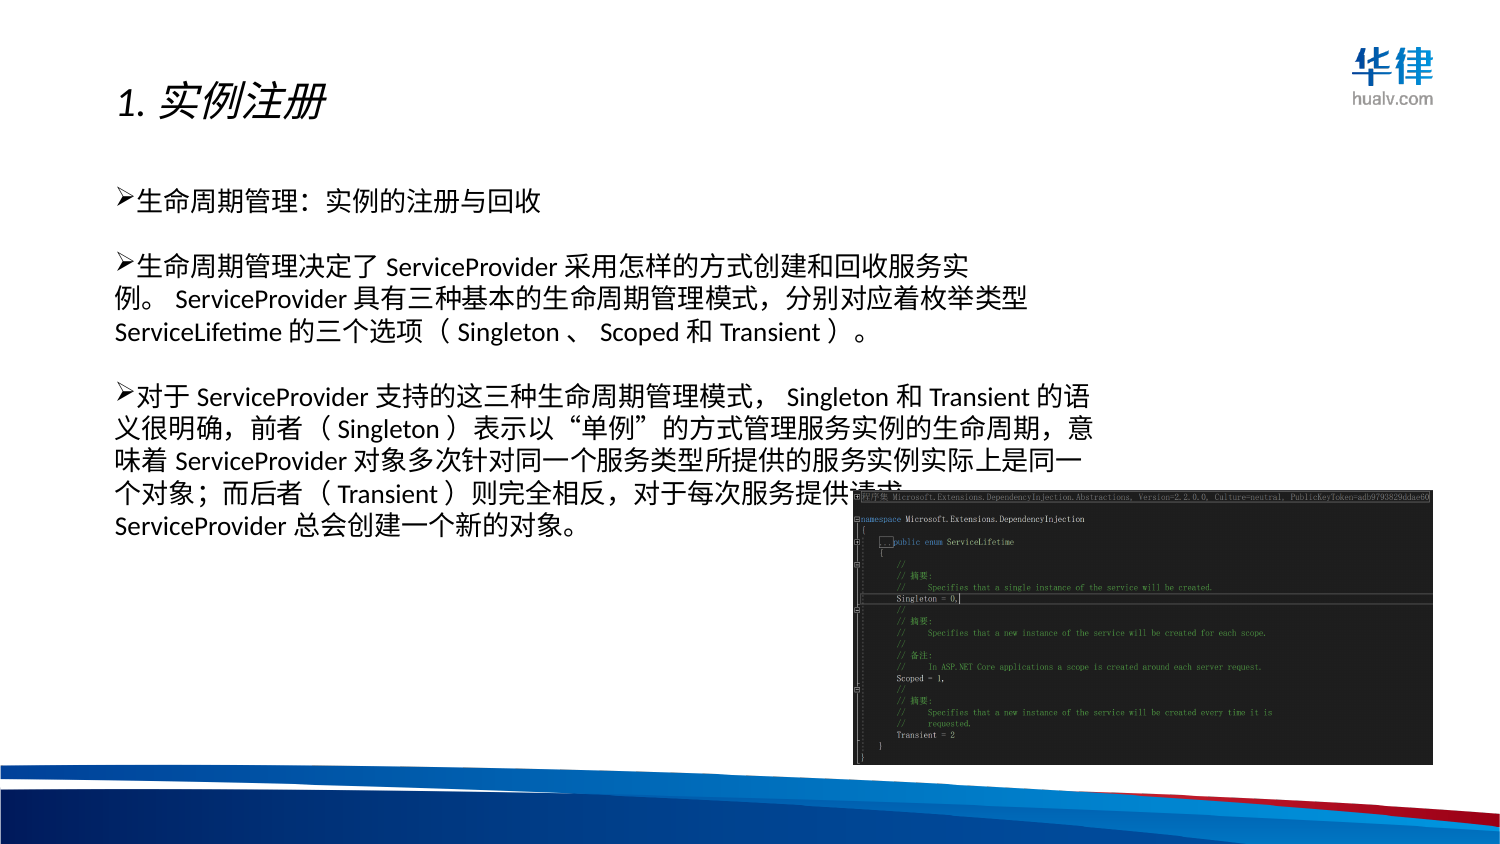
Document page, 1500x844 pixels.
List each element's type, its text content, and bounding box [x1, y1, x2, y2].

text_box 生命周期管理：实例的注册与回收 生命周期管理决定了ServiceProvider采用怎样的方式创建和回收服务实例。ServiceProvider具有三种基本的生命周期管理模式，分别对应着枚举类型ServiceLifetime的三个选项（Singleton、Scoped和Transient）。 对于ServiceProvider支持的这三种生命周期管理模式，Singleton和Transient的语义很明确，前者（Singleton）表示以“单例”的方式管理服务实例的生命周期，意味着ServiceProvider对象多次针对同一个服务类型所提供的服务实例实际上是同一个对象；而后者（Transient）则完全相反，对于每次服务提供请求， ServiceProvider总会创建一个新的对象。 [100, 176, 1117, 549]
picture [1352, 46, 1433, 105]
picture [0, 490, 1500, 844]
text_box 1.实例注册 [100, 67, 869, 133]
